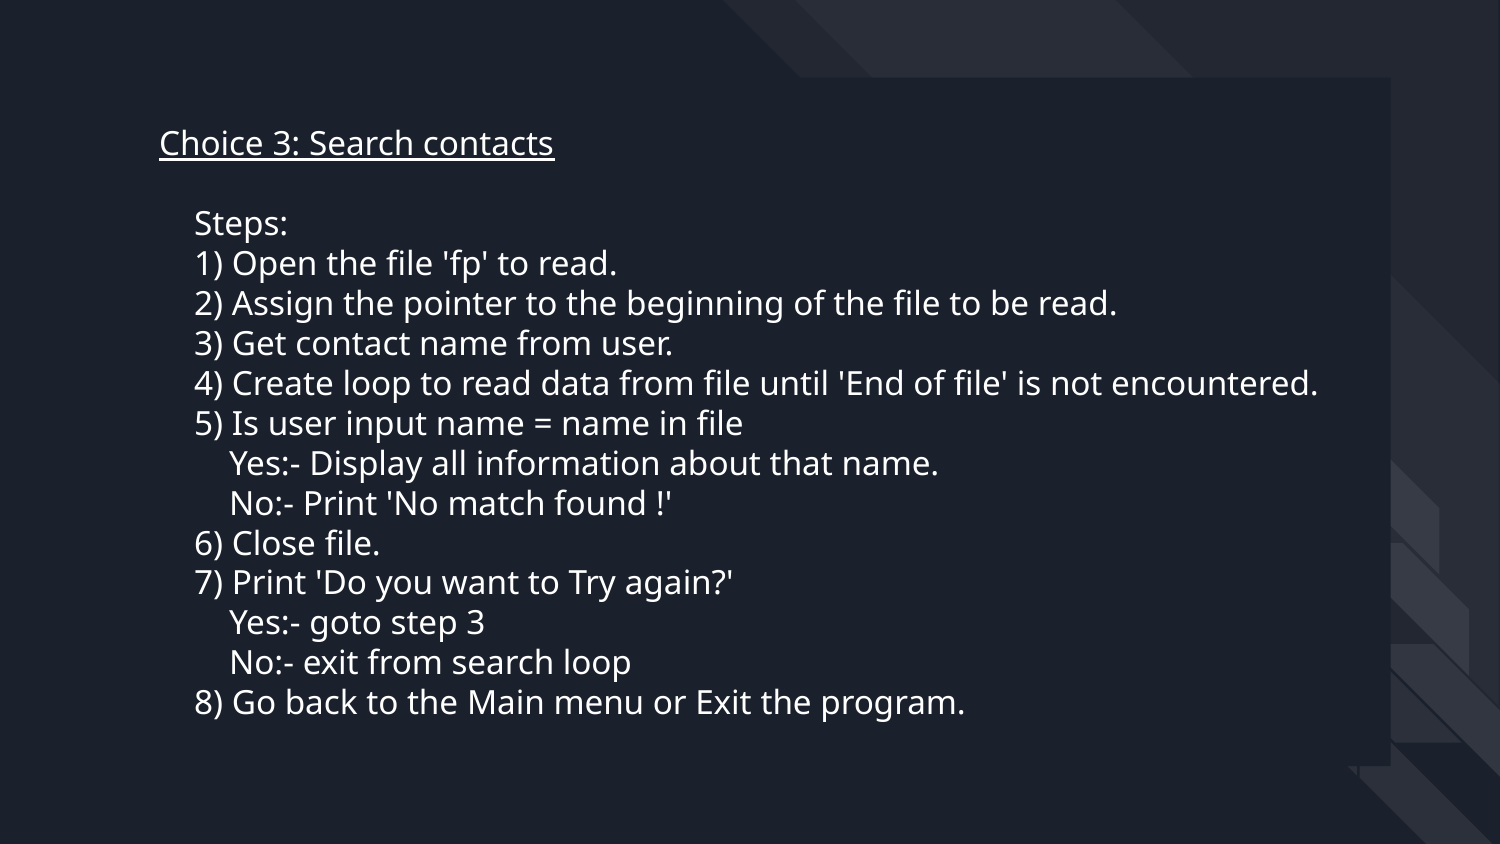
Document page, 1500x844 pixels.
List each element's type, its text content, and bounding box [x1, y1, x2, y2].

title Choice 3: Search contacts Steps: 1) Open the file 'fp' to read. 2) Assign the pointer to the beginning of the file to be read. 3) Get contact name from user. 4) Create loop to read data from file until 'End of file' is not encountered. 5) Is user input name = name in file Yes:- Display all information about that name. No:- Print 'No match found !' 6) Close file. 7) Print 'Do you want to Try again?' Yes:- goto step 3 No:- exit from search loop 8) Go back to the Main menu or Exit the program. [109, 77, 1391, 767]
